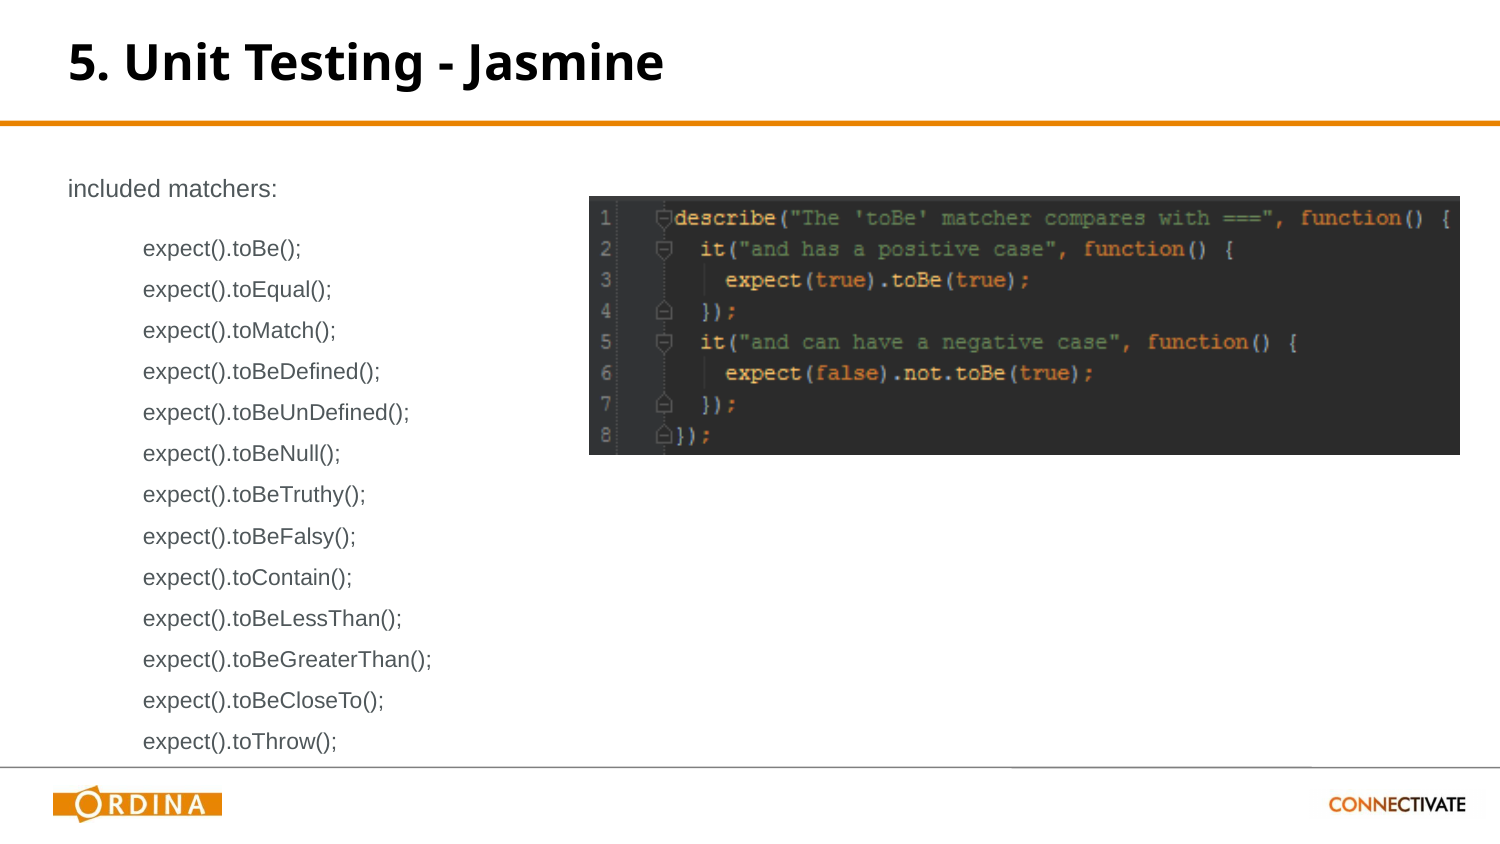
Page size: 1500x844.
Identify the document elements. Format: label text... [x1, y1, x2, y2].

picture [589, 196, 1460, 456]
title 5. Unit Testing - Jasmine [53, 0, 1459, 121]
picture [1310, 790, 1486, 819]
list included matchers: expect().toBe(); expect().toEqual(); expect().toMatch(); expect().toBeDefined(); expect().toBeUnDefined(); expect().toBeNull(); expect().toBeTruthy(); expect().toBeFalsy(); expect().toContain(); expect().toBeLessThan(); expect().toBeGreaterThan(); expect().toBeCloseTo(); expect().toThrow(); [52, 142, 1459, 737]
picture [53, 785, 222, 823]
